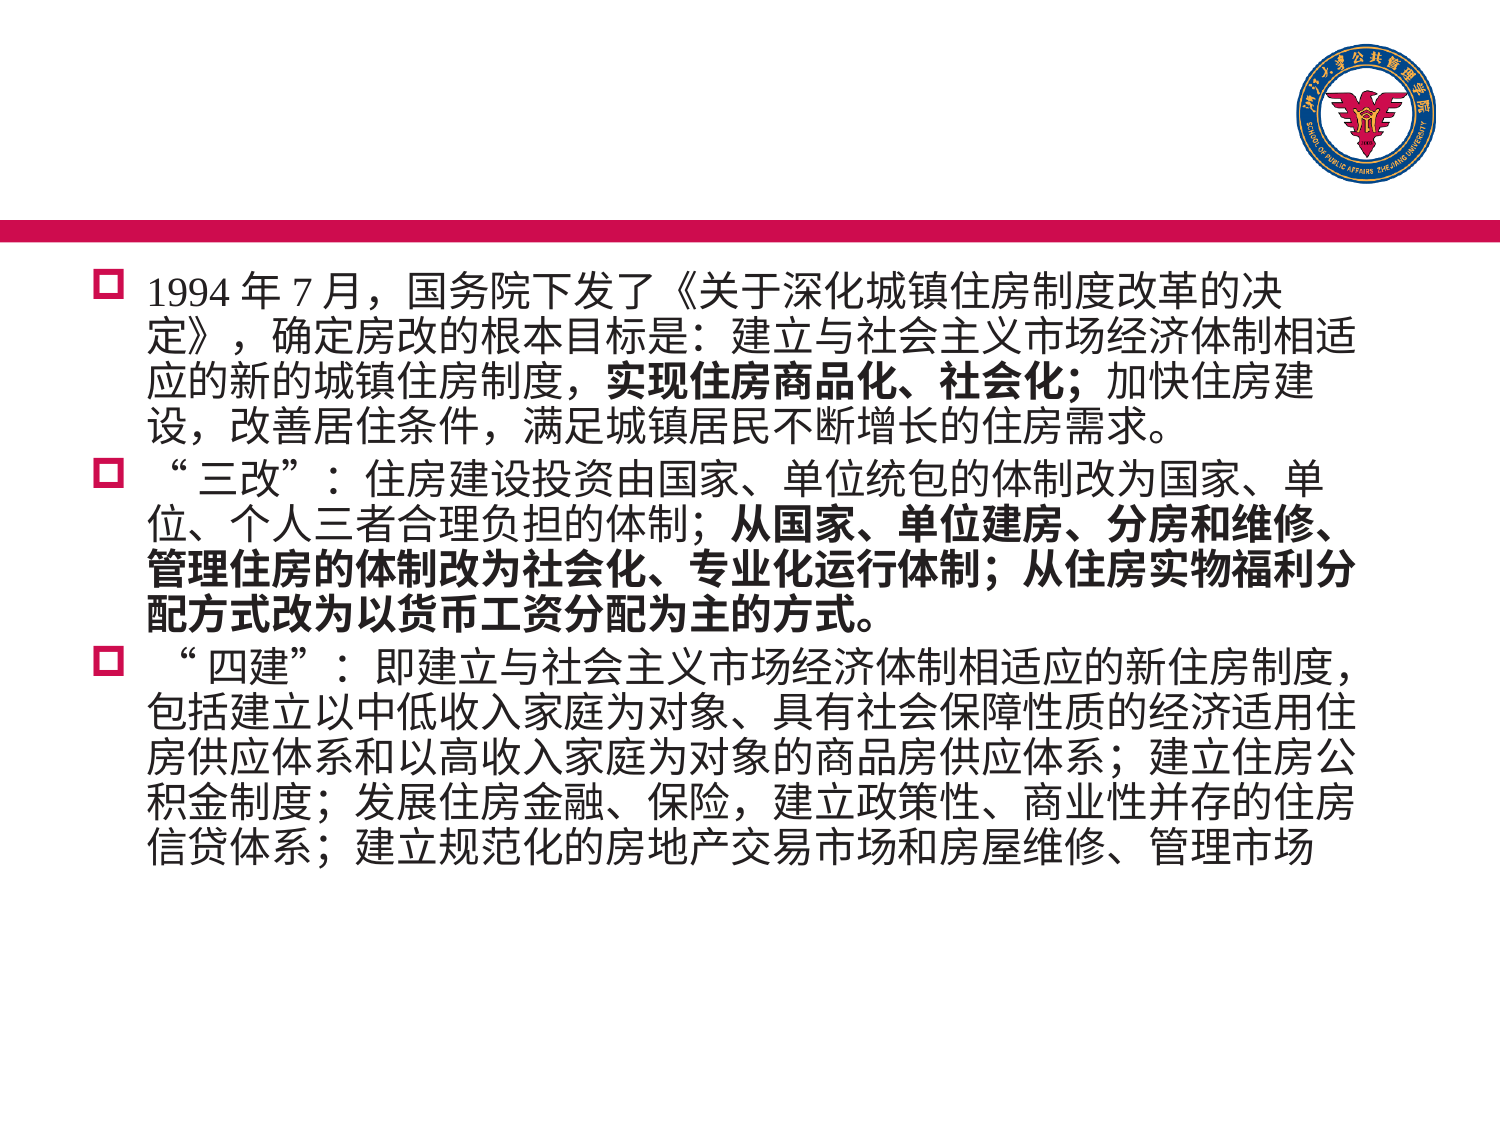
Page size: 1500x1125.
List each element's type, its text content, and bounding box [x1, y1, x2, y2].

list 1994年7月，国务院下发了《关于深化城镇住房制度改革的决定》，确定房改的根本目标是：建立与社会主义市场经济体制相适应的新的城镇住房制度，实现住房商品化、社会化；加快住房建设，改善居住条件，满足城镇居民不断增长的住房需求。 “三改”：住房建设投资由国家、单位统包的体制改为国家、单位、个人三者合理负担的体制；从国家、单位建房、分房和维修、管理住房的体制改为社会化、专业化运行体制；从住房实物福利分配方式改为以货币工资分配为主的方式。 “四建”：即建立与社会主义市场经济体制相适应的新住房制度，包括建立以中低收入家庭为对象、具有社会保障性质的经济适用住房供应体系和以高收入家庭为对象的商品房供应体系；建立住房公积金制度；发展住房金融、保险，建立政策性、商业性并存的住房信贷体系；建立规范化的房地产交易市场和房屋维修、管理市场 [74, 262, 1400, 1006]
picture [1293, 43, 1436, 185]
